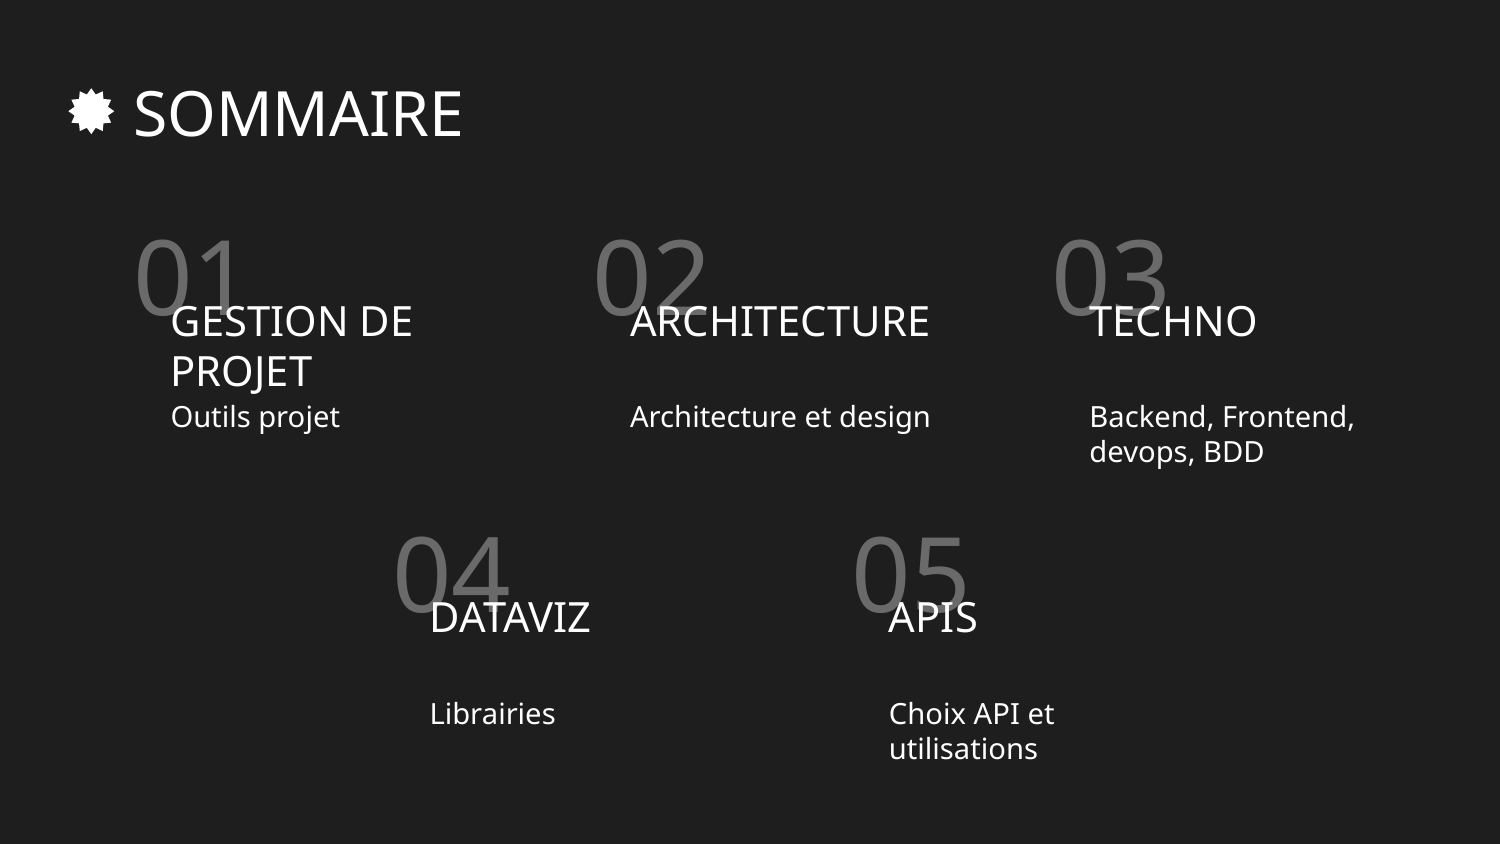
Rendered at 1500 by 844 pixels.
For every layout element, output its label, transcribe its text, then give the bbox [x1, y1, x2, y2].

title 03 [1036, 225, 1218, 323]
subtitle Librairies [414, 679, 760, 760]
title 04 [377, 521, 558, 620]
title 05 [836, 521, 1017, 620]
title ARCHITECTURE [615, 279, 981, 385]
title DATAVIZ [414, 576, 760, 679]
title 02 [577, 225, 758, 323]
subtitle Architecture et design [615, 383, 960, 464]
title TECHNO [1074, 279, 1420, 383]
subtitle Backend, Frontend, devops, BDD [1074, 383, 1420, 464]
title APIS [873, 576, 1219, 679]
title GESTION DE PROJET [155, 279, 522, 383]
title SOMMAIRE [118, 58, 1382, 149]
subtitle Outils projet [155, 383, 522, 464]
subtitle Choix API et utilisations [873, 679, 1219, 760]
title 01 [118, 225, 299, 323]
